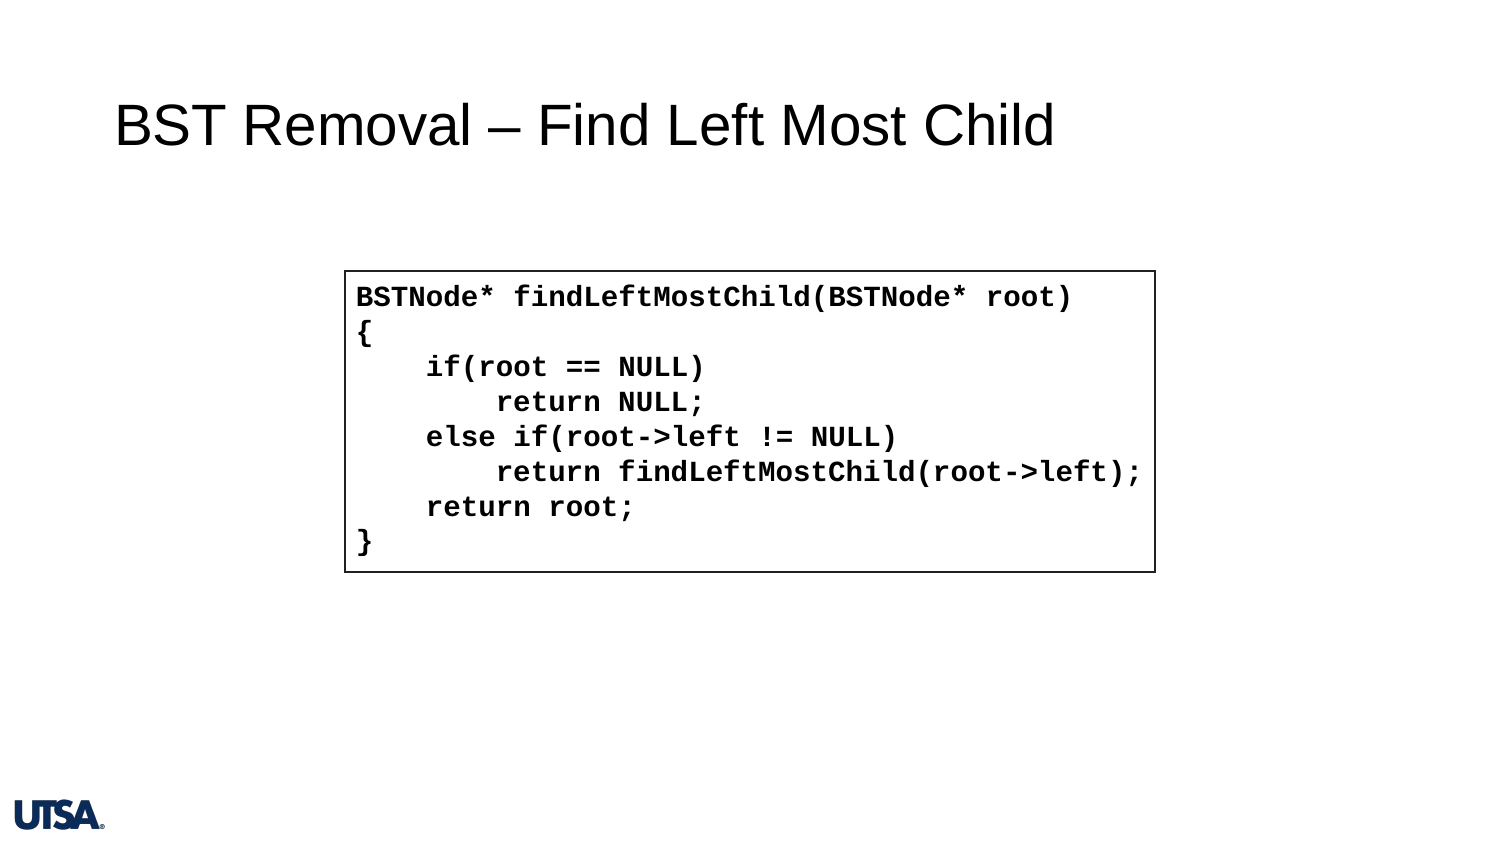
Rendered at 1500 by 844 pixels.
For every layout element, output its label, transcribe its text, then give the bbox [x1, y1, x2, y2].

title BST Removal – Find Left Most Child [103, 44, 1397, 208]
picture [14, 799, 105, 830]
text_box BSTNode* findLeftMostChild(BSTNode* root) { if(root == NULL) return NULL; else if(root->left != NULL) return findLeftMostChild(root->left); return root; } [344, 271, 1156, 573]
